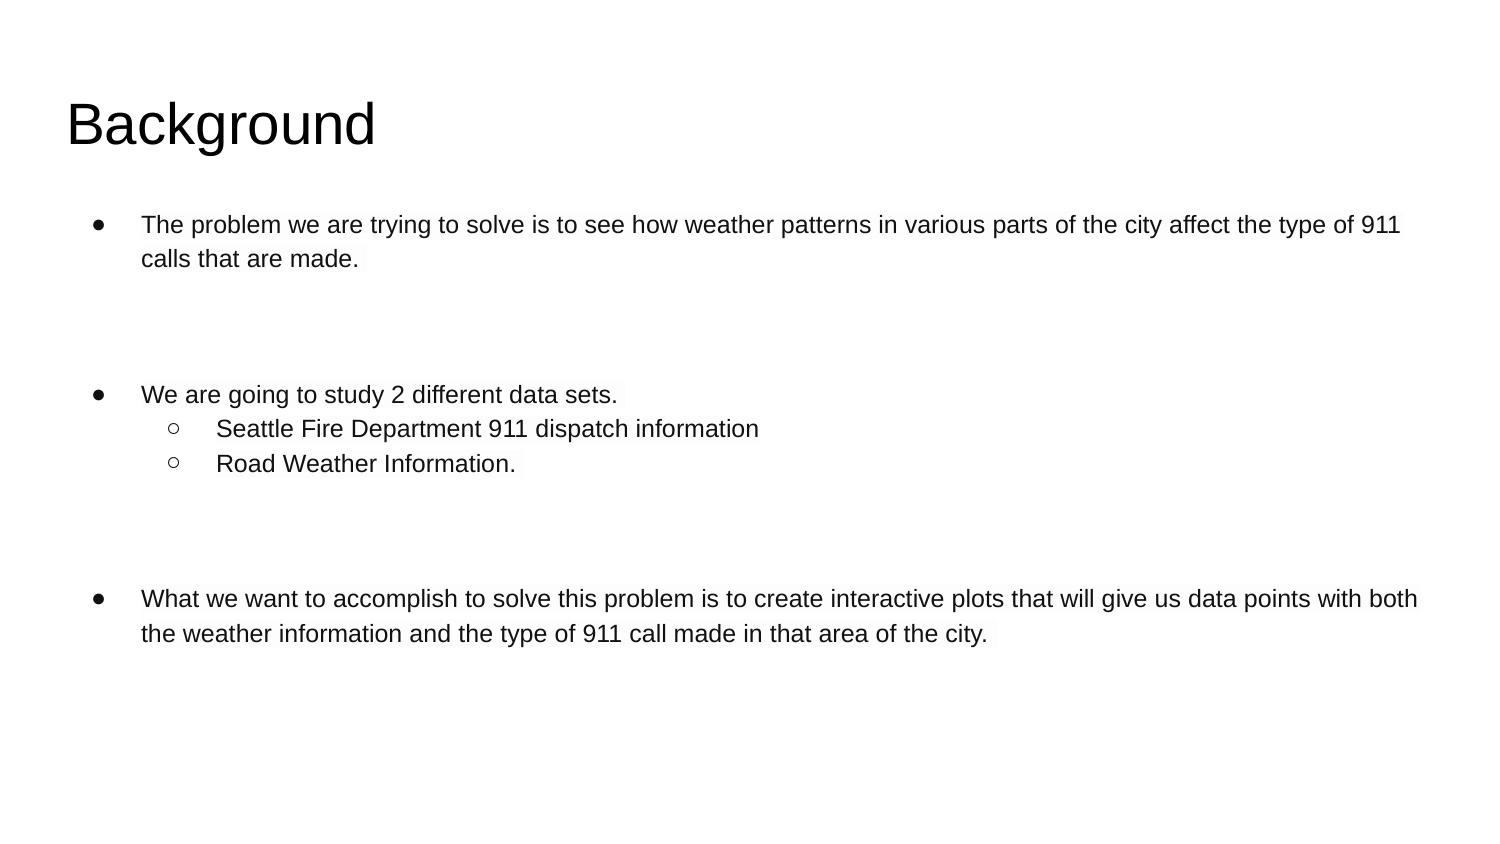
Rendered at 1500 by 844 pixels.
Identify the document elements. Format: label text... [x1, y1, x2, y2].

title Background [51, 71, 1449, 166]
list The problem we are trying to solve is to see how weather patterns in various parts of the city affect the type of 911 calls that are made. We are going to study 2 different data sets. Seattle Fire Department 911 dispatch information Road Weather Information. What we want to accomplish to solve this problem is to create interactive plots that will give us data points with both the weather information and the type of 911 call made in that area of the city. [51, 189, 1449, 750]
